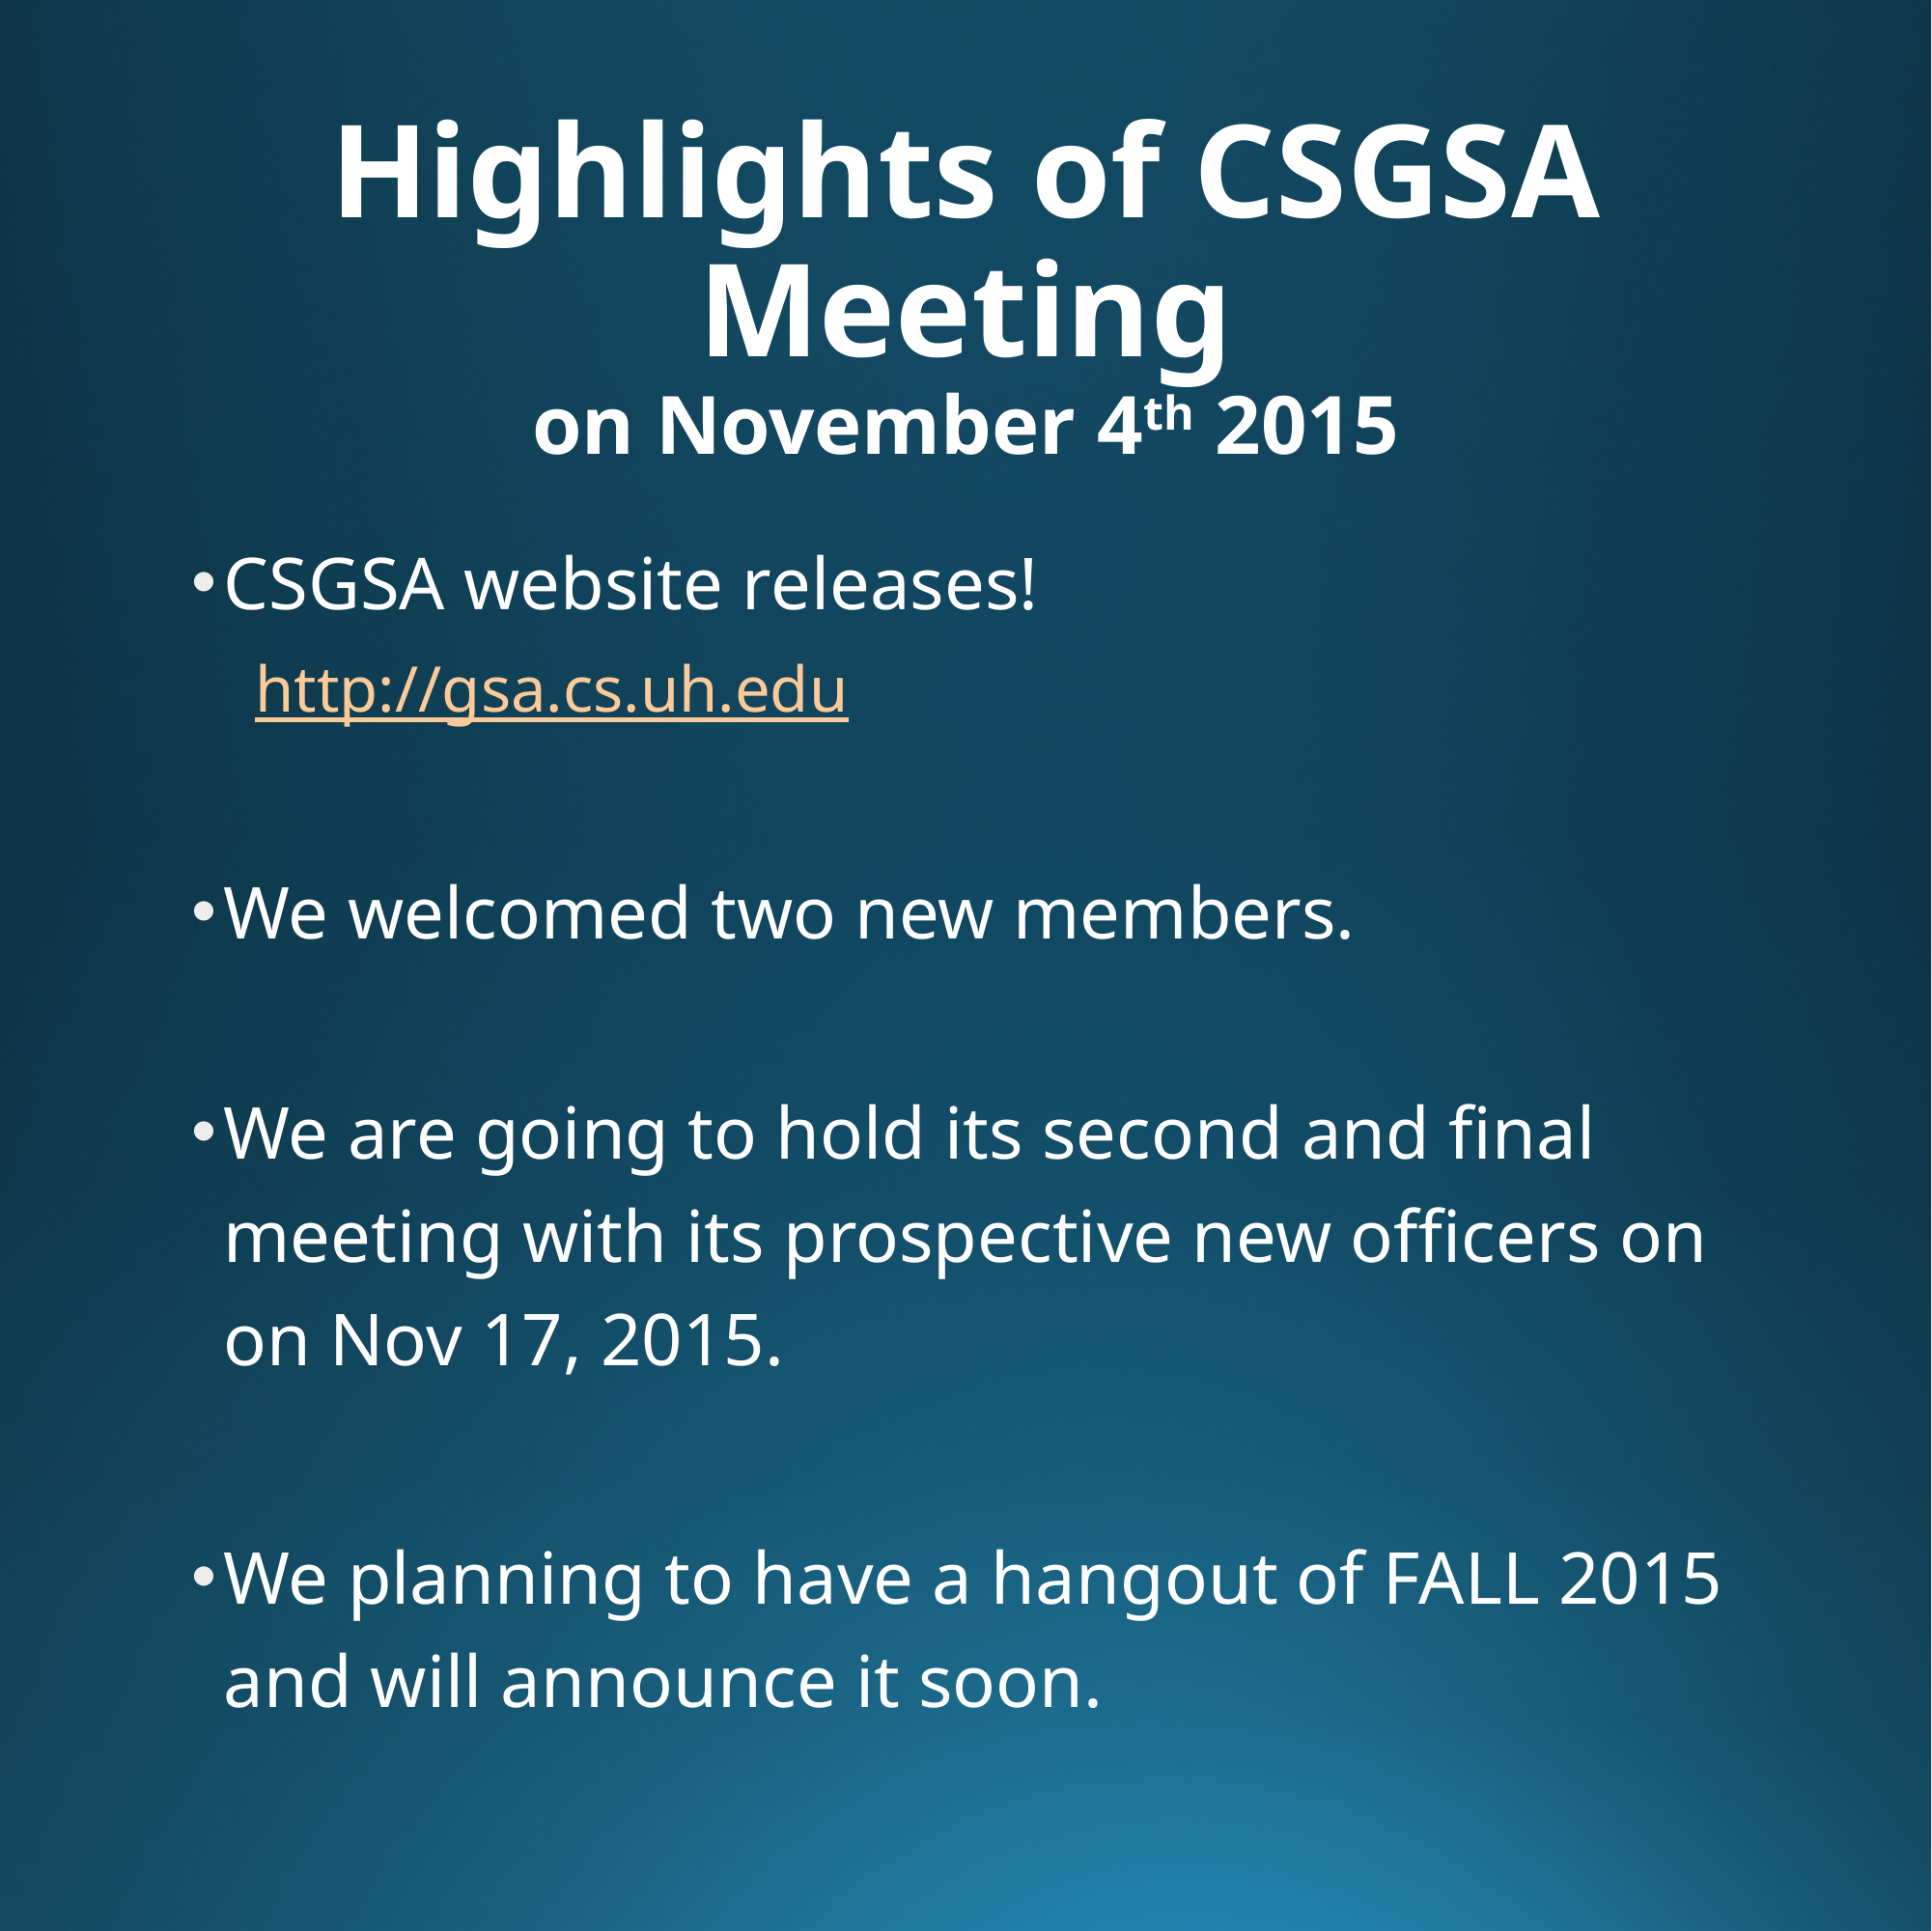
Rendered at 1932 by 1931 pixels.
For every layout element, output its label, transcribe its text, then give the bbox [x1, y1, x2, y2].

list CSGSA website releases! http://gsa.cs.uh.edu We welcomed two new members. We are going to hold its second and final meeting with its prospective new officers on on Nov 17, 2015. We planning to have a hangout of FALL 2015 and will announce it soon. [177, 514, 1799, 1739]
picture [0, 0, 1932, 1931]
title Highlights of CSGSA Meeting on November 4th 2015 [132, 102, 1799, 476]
